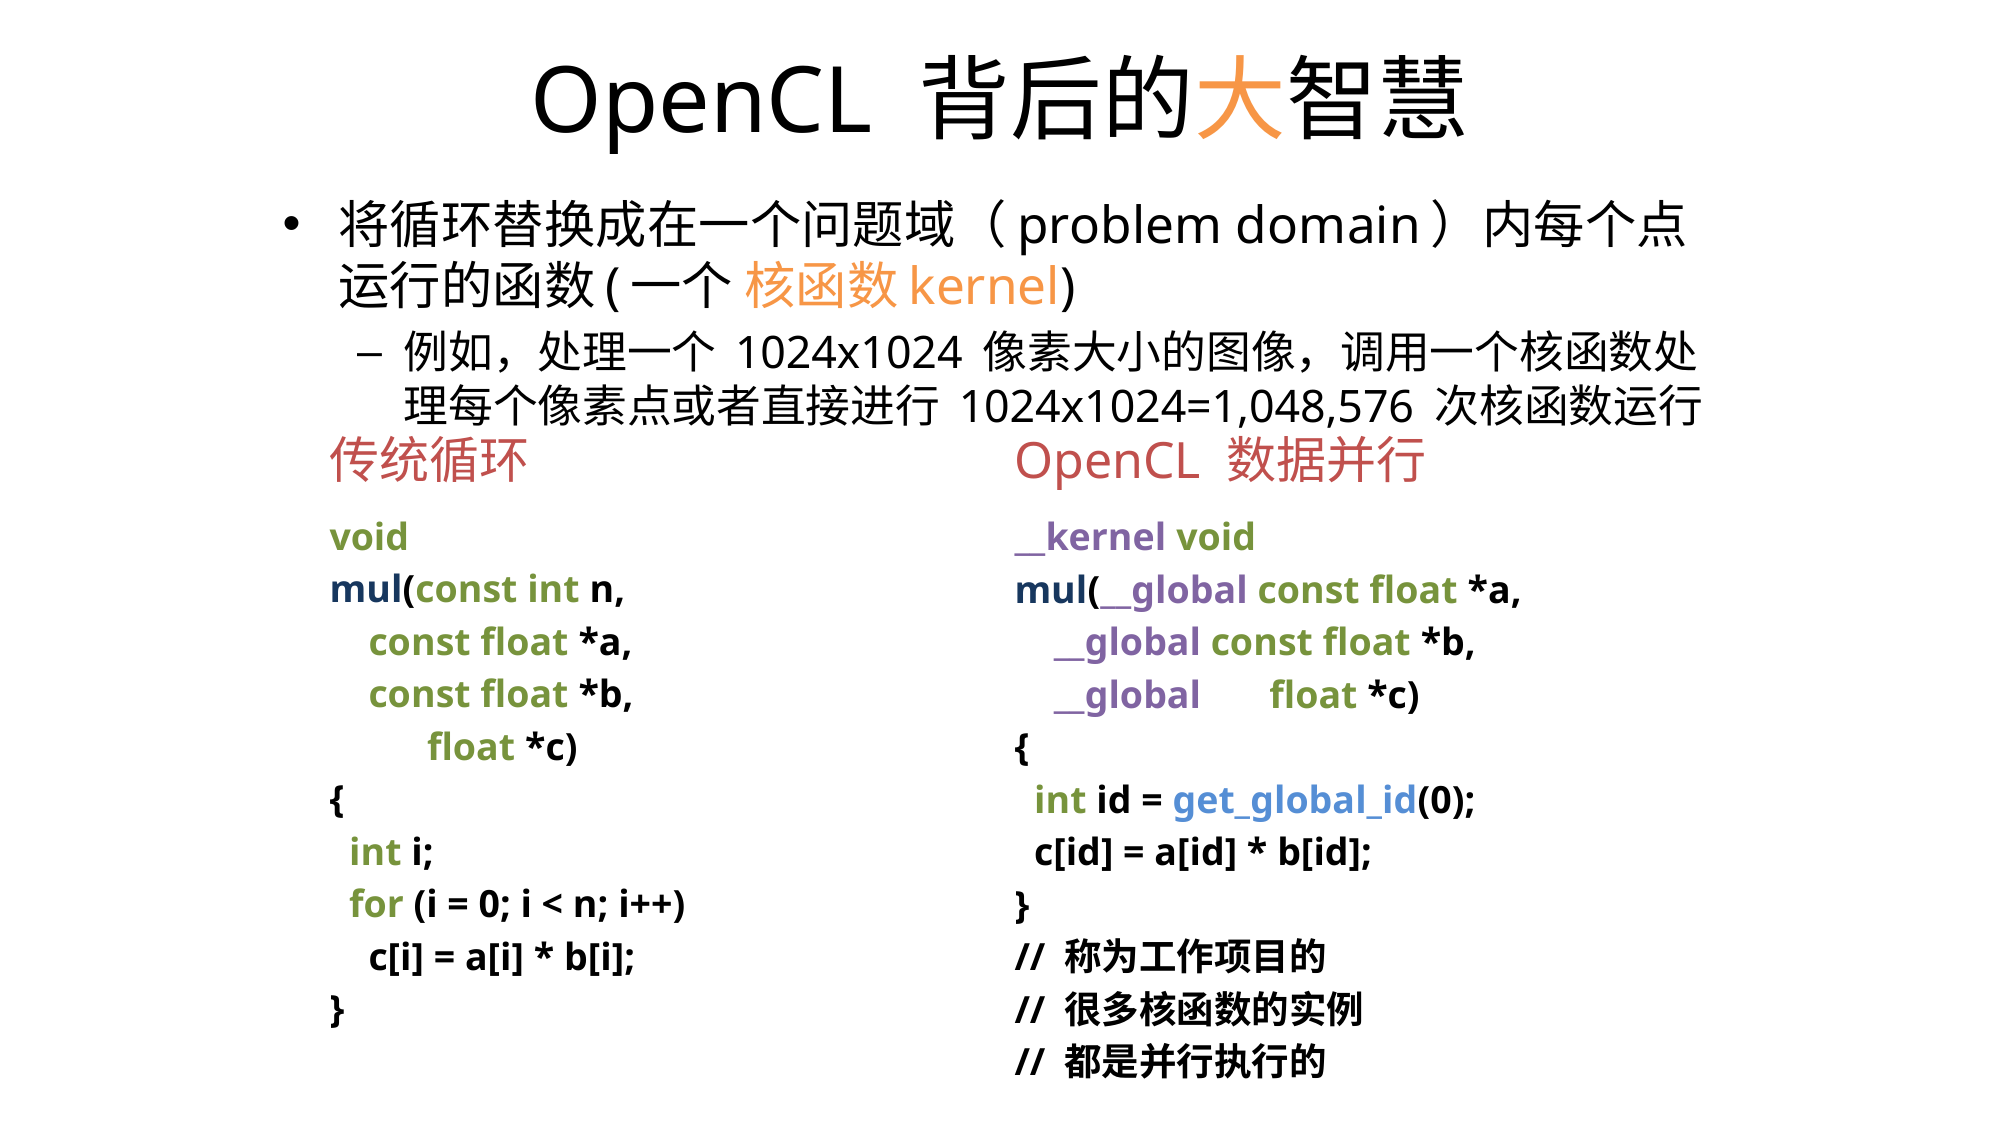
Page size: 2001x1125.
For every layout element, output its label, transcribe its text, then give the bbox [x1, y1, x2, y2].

text_box __kernel void mul(__global const float *a, __global const float *b, __global float *c) { int id = get_global_id(0); c[id] = a[id] * b[id]; } // 称为工作项目的 // 很多核函数的实例 // 都是并行执行的 [999, 505, 1750, 1106]
text_box OpenCL 背后的大智慧 [267, 2, 1733, 184]
text_box 将循环替换成在一个问题域（problem domain）内每个点运行的函数(一个 核函数kernel) 例如，处理一个 1024x1024 像素大小的图像，调用一个核函数处理每个像素点或者直接进行 1024x1024=1,048,576 次核函数运行 [267, 184, 1733, 445]
text_box 传统循环 [315, 420, 917, 505]
text_box OpenCL 数据并行 [999, 420, 1709, 505]
text_box void mul(const int n, const float *a, const float *b, float *c) { int i; for (i = 0; i < n; i++) c[i] = a[i] * b[i]; } [314, 505, 918, 1078]
